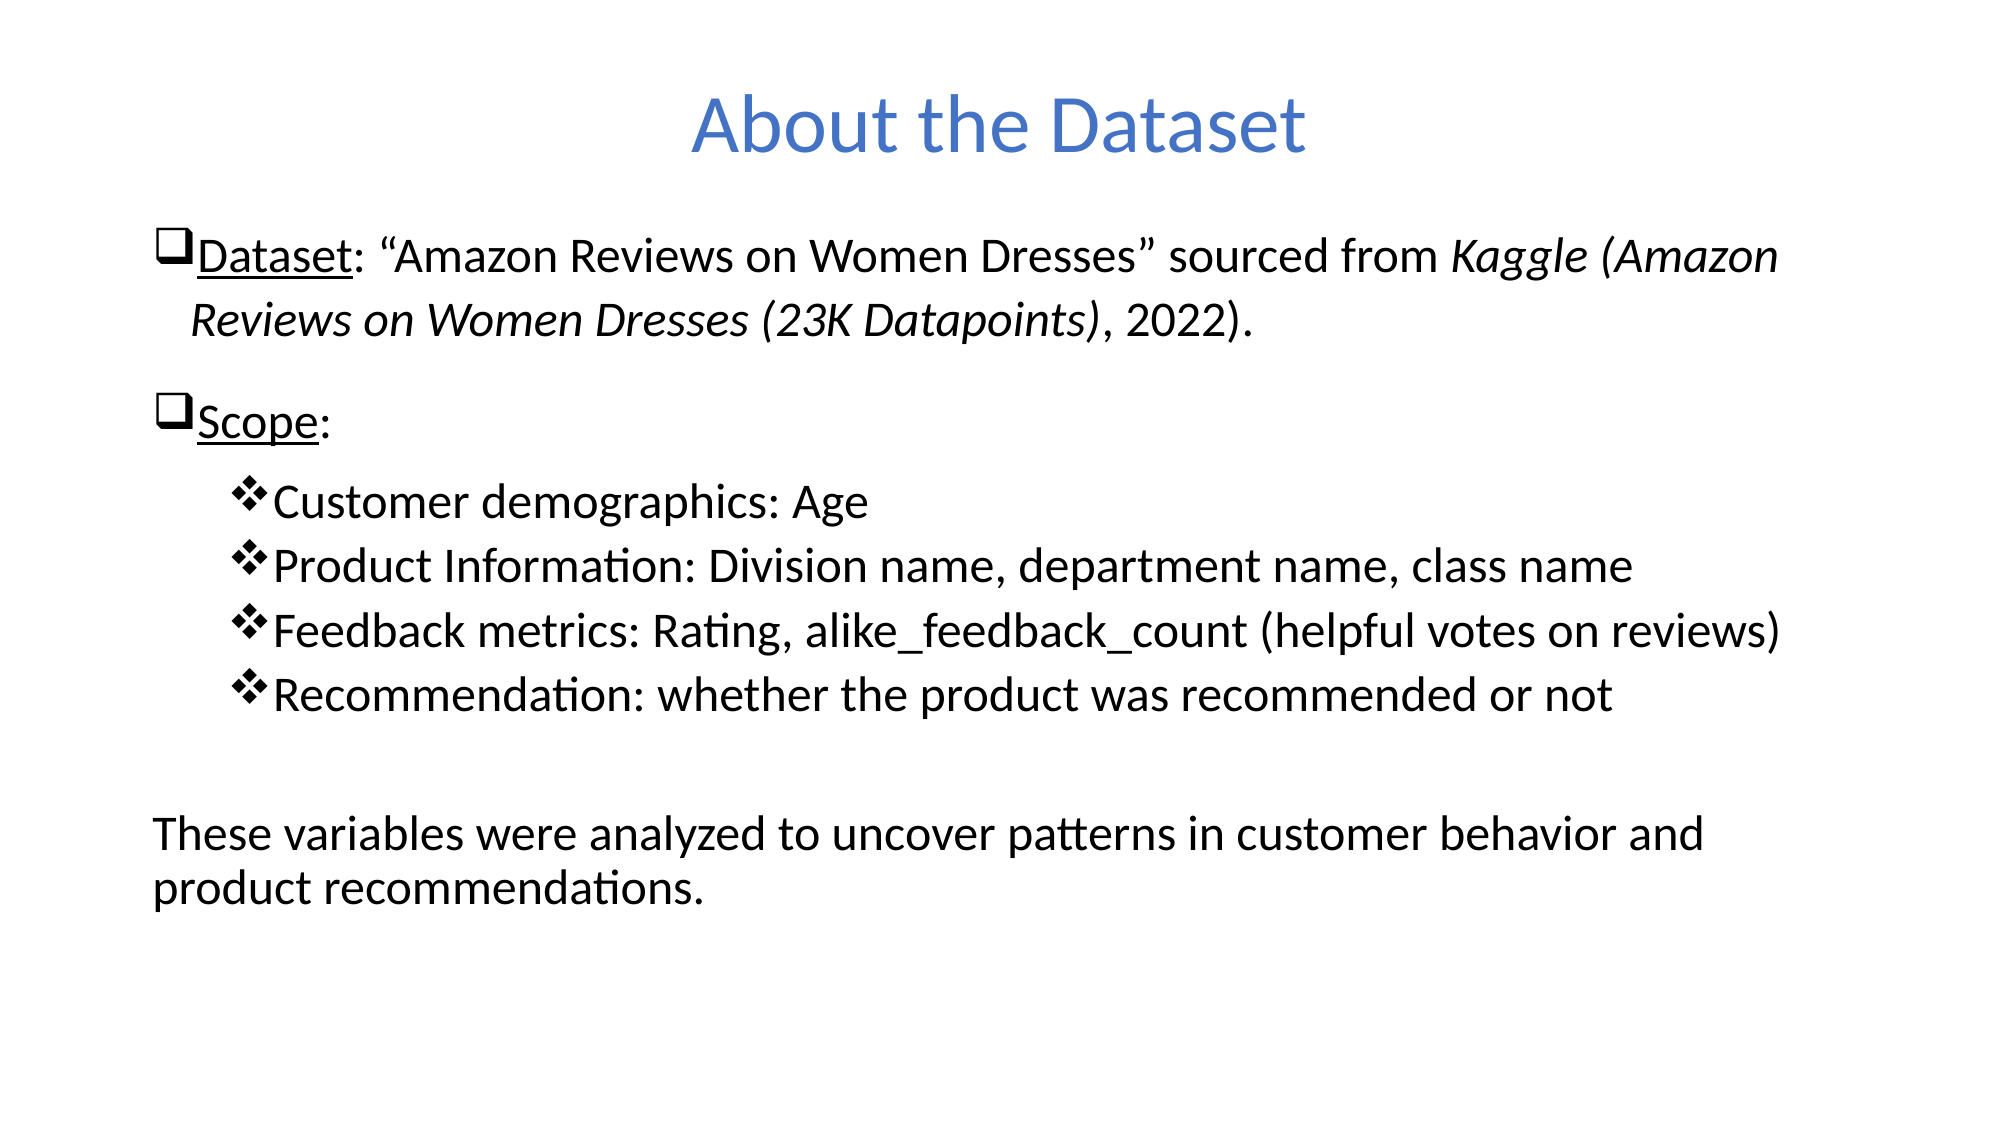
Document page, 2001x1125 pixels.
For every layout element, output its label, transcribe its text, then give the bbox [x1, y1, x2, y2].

title About the Dataset [137, 59, 1863, 192]
list Dataset: “Amazon Reviews on Women Dresses” sourced from Kaggle (Amazon Reviews on Women Dresses (23K Datapoints), 2022). Scope: Customer demographics: Age Product Information: Division name, department name, class name Feedback metrics: Rating, alike_feedback_count (helpful votes on reviews) Recommendation: whether the product was recommended or not These variables were analyzed to uncover patterns in customer behavior and product recommendations. [137, 210, 1863, 1014]
